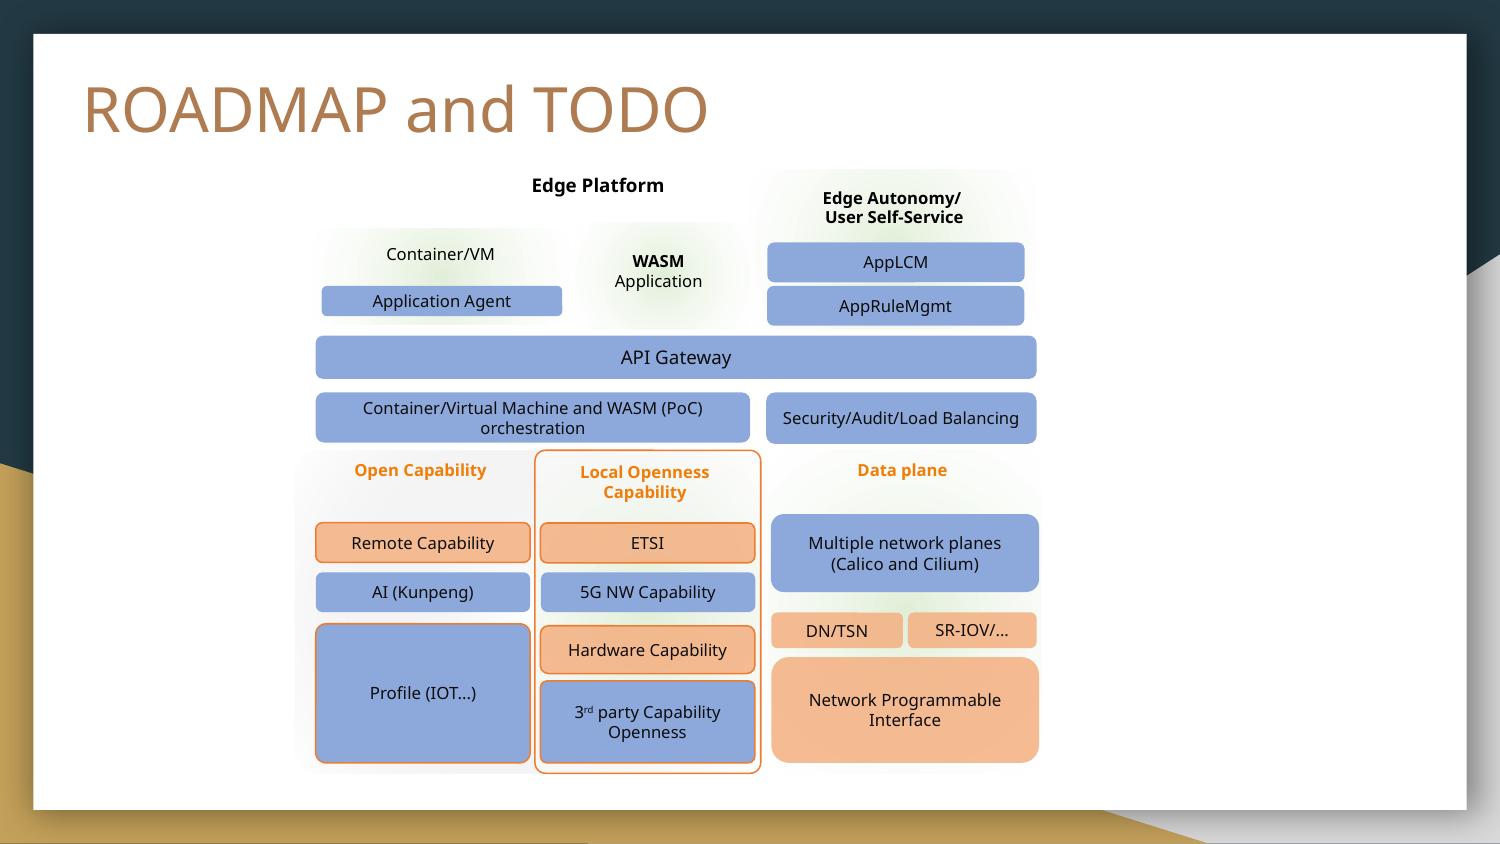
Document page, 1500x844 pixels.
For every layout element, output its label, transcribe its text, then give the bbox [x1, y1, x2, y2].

title ROADMAP and TODO [67, 55, 1300, 212]
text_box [294, 163, 1045, 786]
